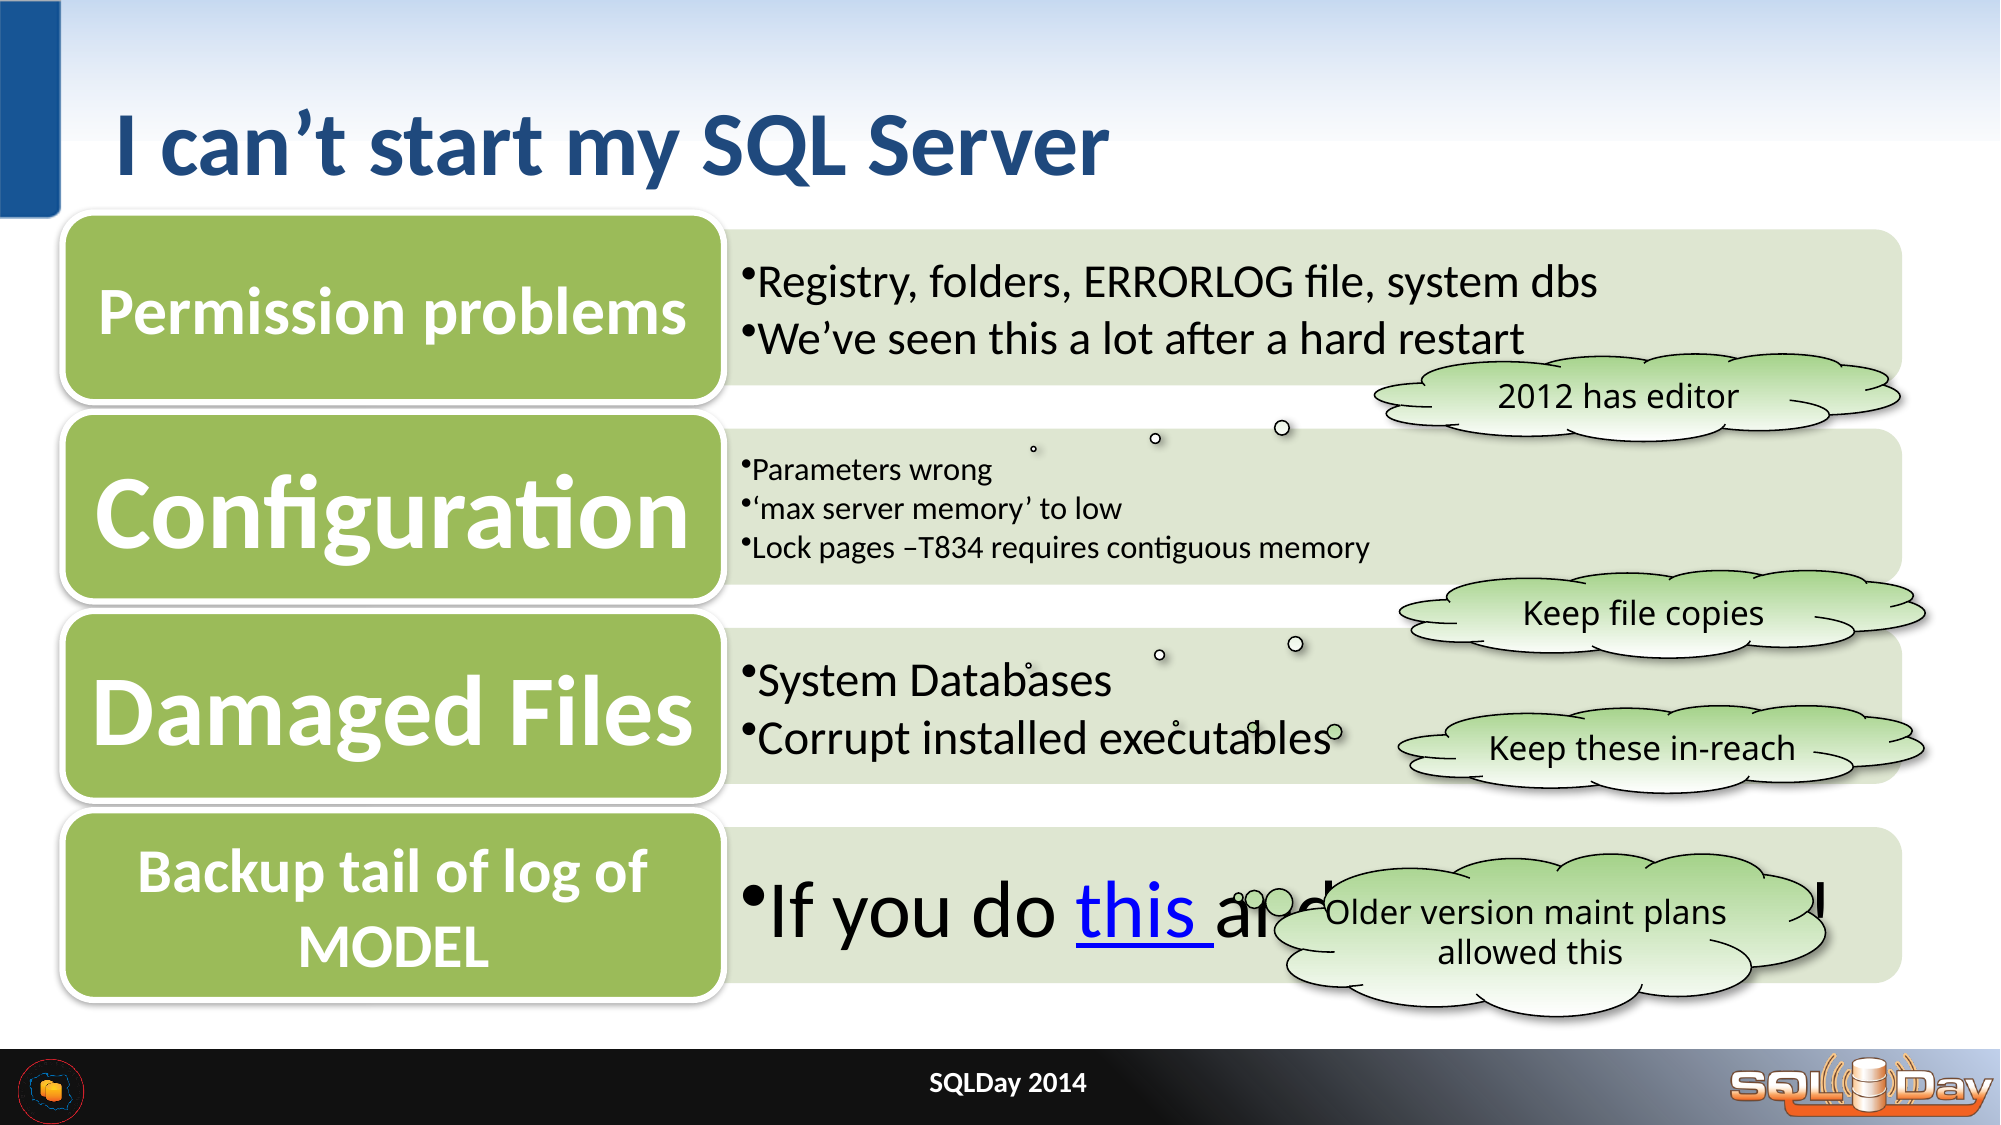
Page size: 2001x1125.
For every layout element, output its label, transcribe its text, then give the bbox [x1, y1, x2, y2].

picture [0, 0, 62, 219]
footer SQLDay 2014 [566, 1050, 1450, 1113]
text_box Keep these in-reach [1908, 725, 1925, 760]
picture [1730, 1053, 1994, 1117]
picture [16, 1057, 85, 1125]
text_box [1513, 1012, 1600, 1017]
title I can’t start my SQL Server [99, 45, 1900, 209]
text_box Keep file copies [1908, 589, 1926, 625]
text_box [62, 212, 1901, 1001]
